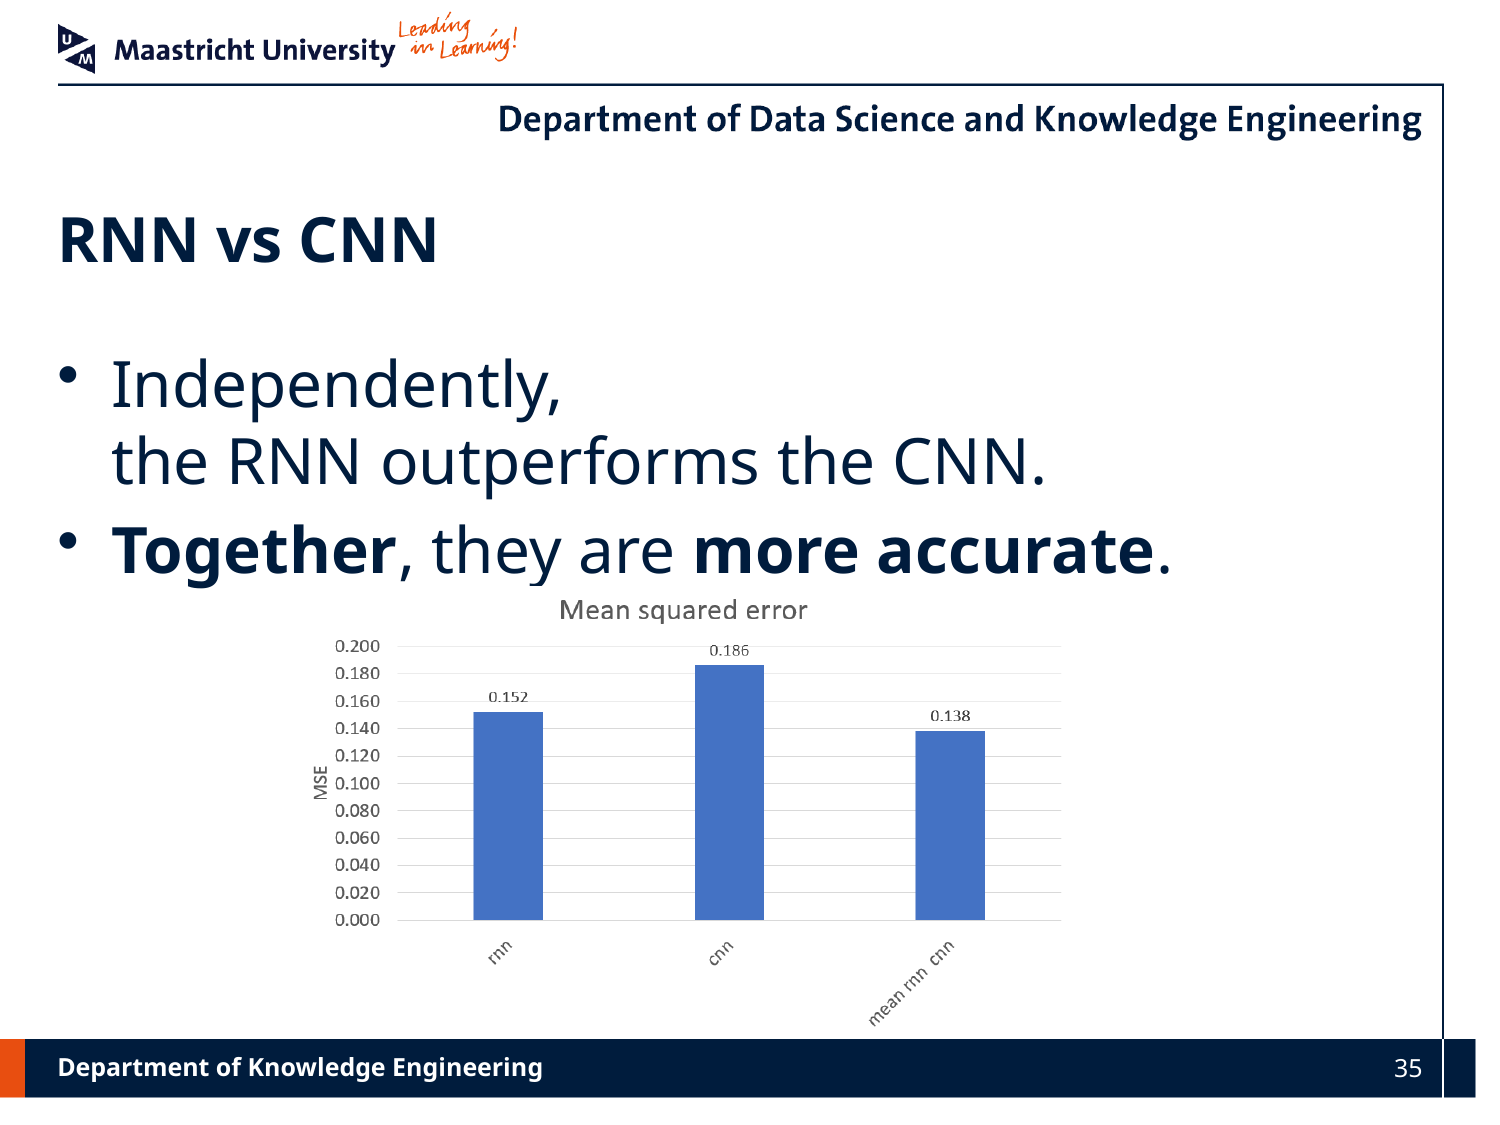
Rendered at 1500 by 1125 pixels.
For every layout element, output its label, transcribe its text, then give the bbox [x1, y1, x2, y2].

picture [0, 0, 1500, 1125]
list Independently, the RNN outperforms the CNN. Together, they are more accurate. [57, 343, 1425, 588]
title RNN vs CNN [57, 200, 1425, 325]
